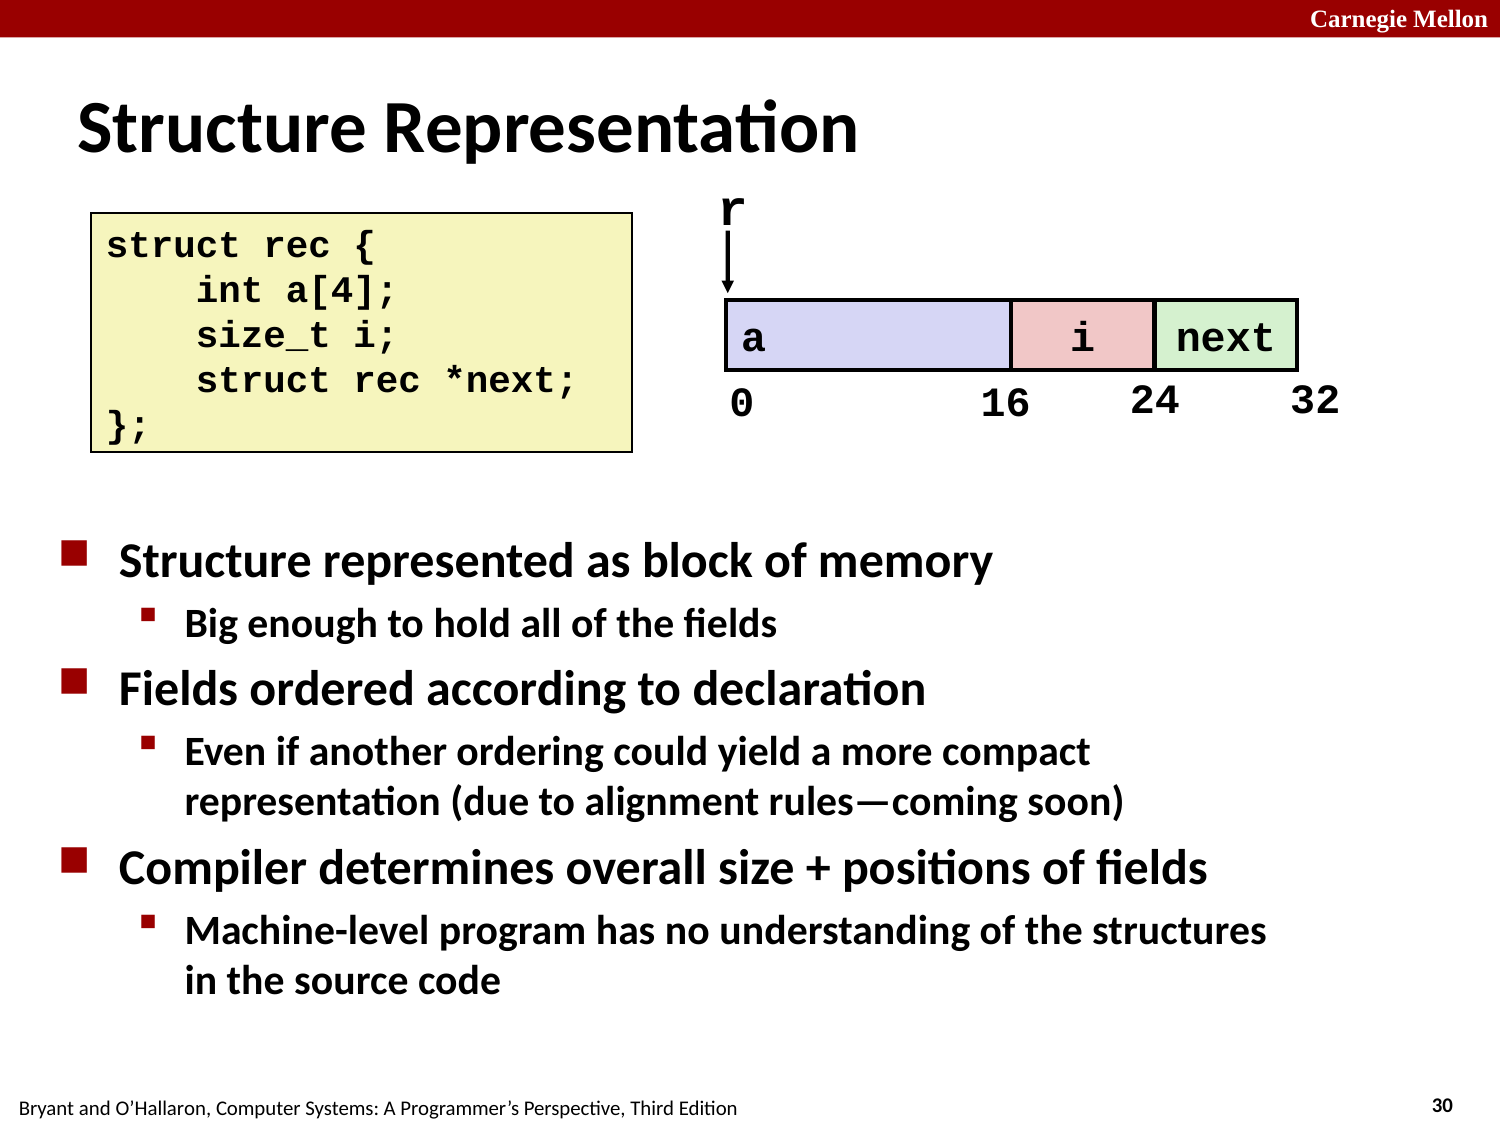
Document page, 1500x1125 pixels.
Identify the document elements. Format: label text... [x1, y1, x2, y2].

title Structure Representation [62, 74, 1426, 170]
text_box struct rec { int a[4]; size_t i; struct rec *next; }; [91, 212, 632, 453]
list Structure represented as block of memory Big enough to hold all of the fields Fields ordered according to declaration Even if another ordering could yield a more compact representation (due to alignment rules—coming soon) Compiler determines overall size + positions of fields Machine-level program has no understanding of the structures in the source code [47, 519, 1318, 991]
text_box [702, 167, 1356, 433]
